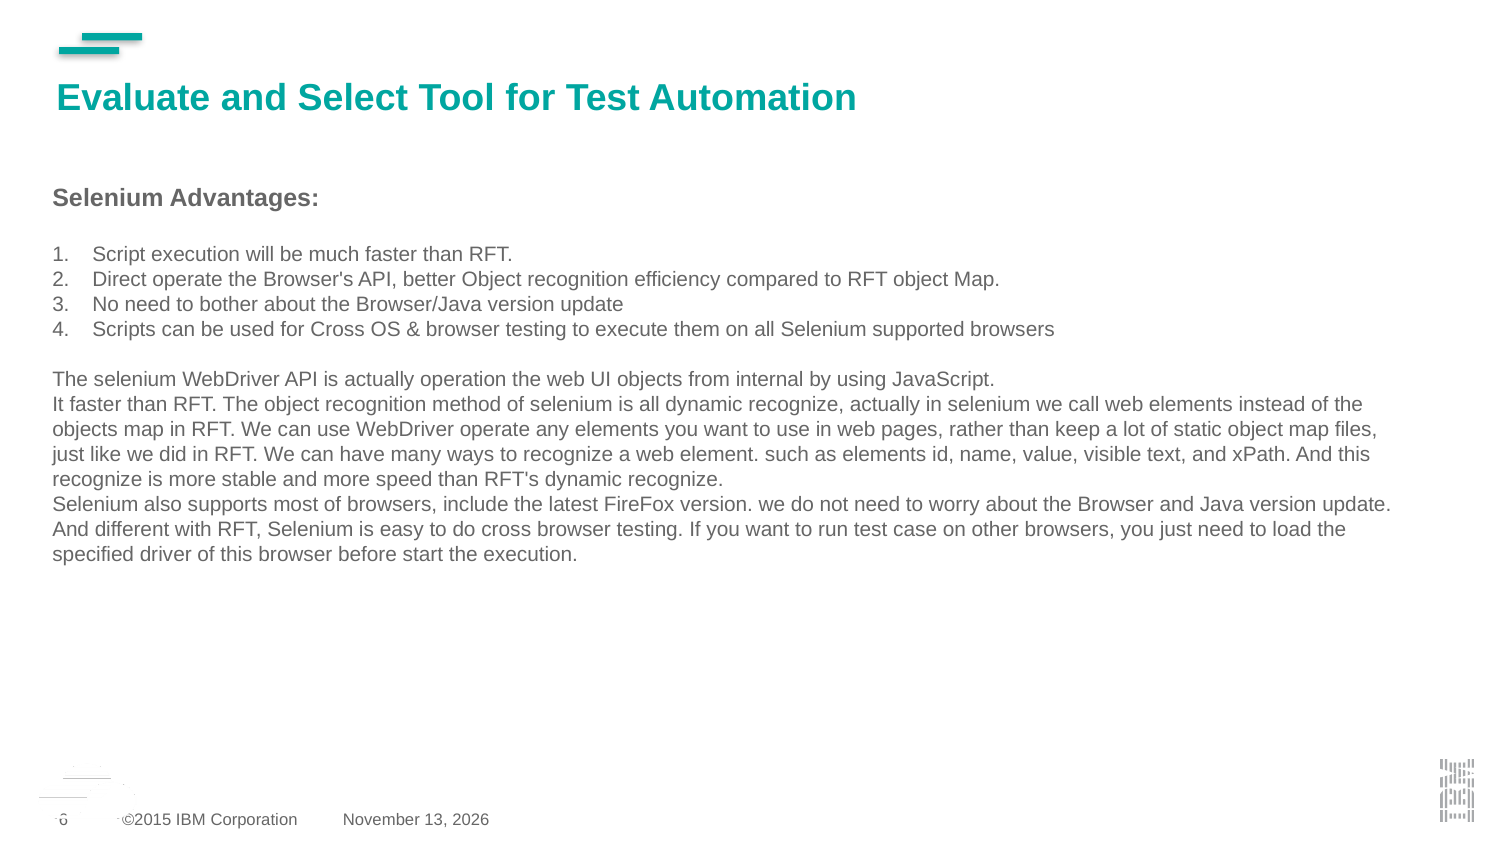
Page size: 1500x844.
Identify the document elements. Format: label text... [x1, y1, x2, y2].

picture [1440, 759, 1474, 822]
text_box Selenium Advantages: 1. Script execution will be much faster than RFT. 2. Direct operate the Browser's API, better Object recognition efficiency compared to RFT object Map. 3. No need to bother about the Browser/Java version update 4. Scripts can be used for Cross OS & browser testing to execute them on all Selenium supported browsers The selenium WebDriver API is actually operation the web UI objects from internal by using JavaScript. It faster than RFT. The object recognition method of selenium is all dynamic recognize, actually in selenium we call web elements instead of the objects map in RFT. We can use WebDriver operate any elements you want to use in web pages, rather than keep a lot of static object map files, just like we did in RFT. We can have many ways to recognize a web element. such as elements id, name, value, visible text, and xPath. And this recognize is more stable and more speed than RFT's dynamic recognize. Selenium also supports most of browsers, include the latest FireFox version. we do not need to worry about the Browser and Java version update. And different with RFT, Selenium is easy to do cross browser testing. If you want to run test case on other browsers, you just need to load the specified driver of this browser before start the execution. [37, 173, 1411, 573]
list Evaluate and Select Tool for Test Automation [56, 72, 1332, 164]
picture [38, 763, 137, 819]
